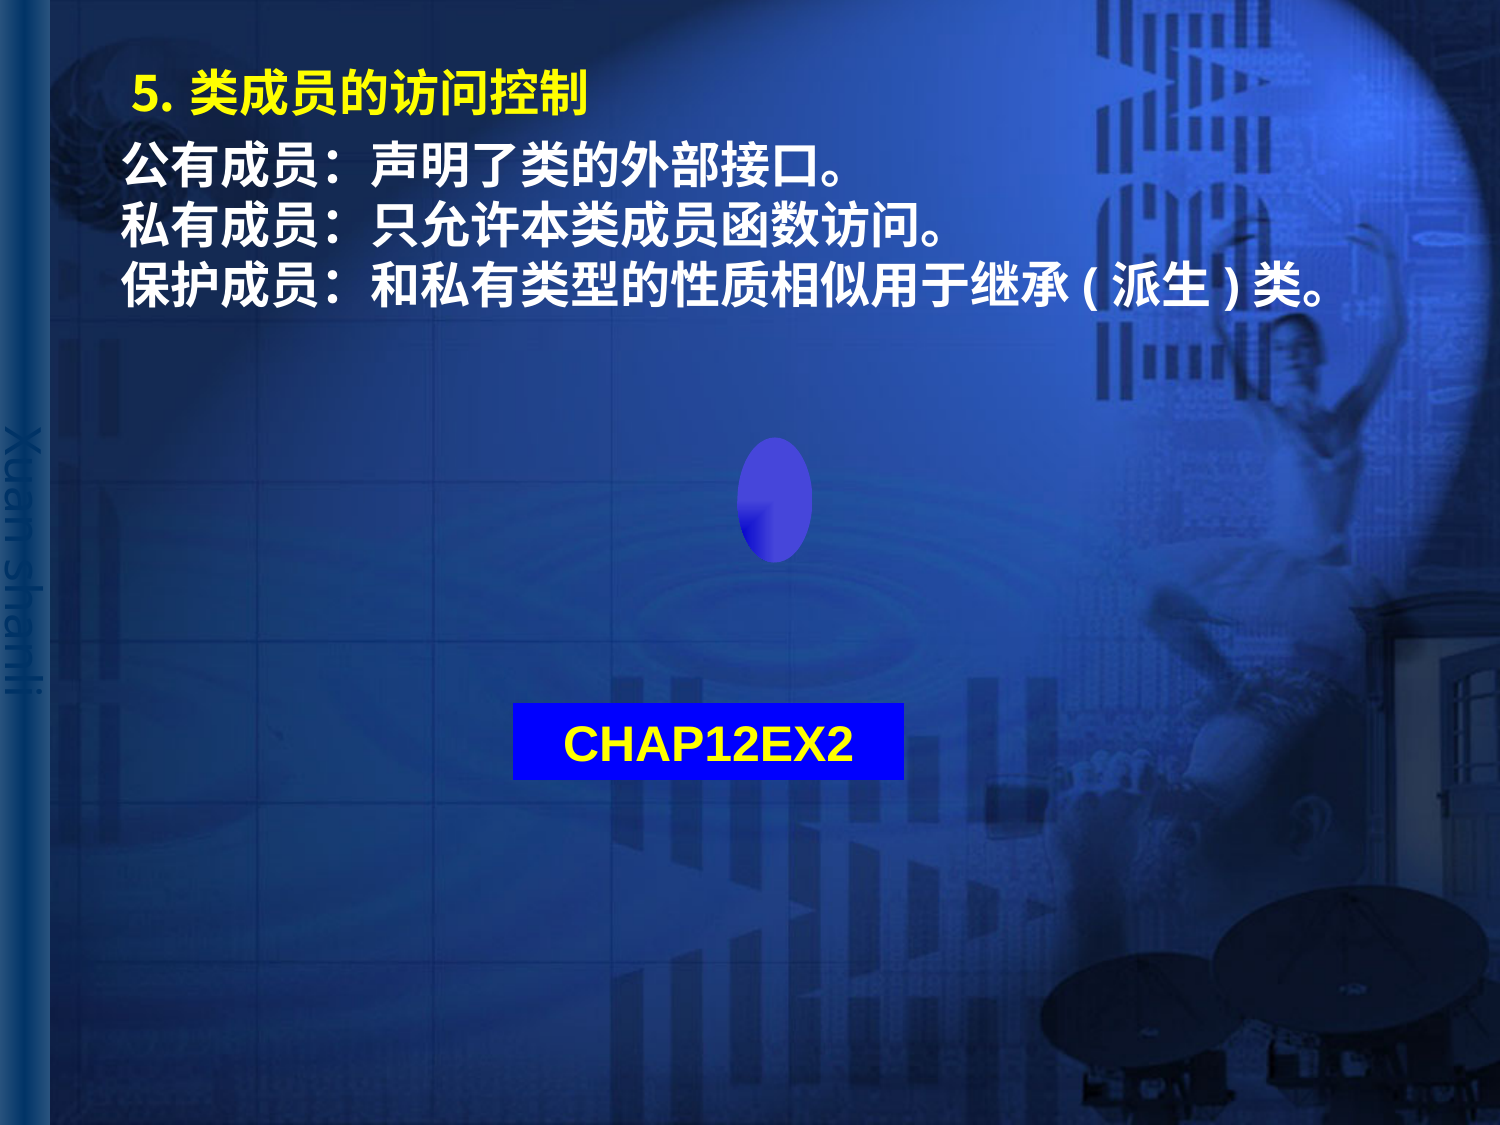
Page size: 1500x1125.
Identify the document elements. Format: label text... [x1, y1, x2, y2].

text_box CHAP12EX2 [513, 704, 904, 780]
text_box 公有成员：声明了类的外部接口。 私有成员：只允许本类成员函数访问。 保护成员：和私有类型的性质相似用于继承(派生)类。 [105, 125, 1368, 322]
picture [50, 0, 1500, 1125]
title ⒌类成员的访问控制 [112, 54, 1388, 128]
